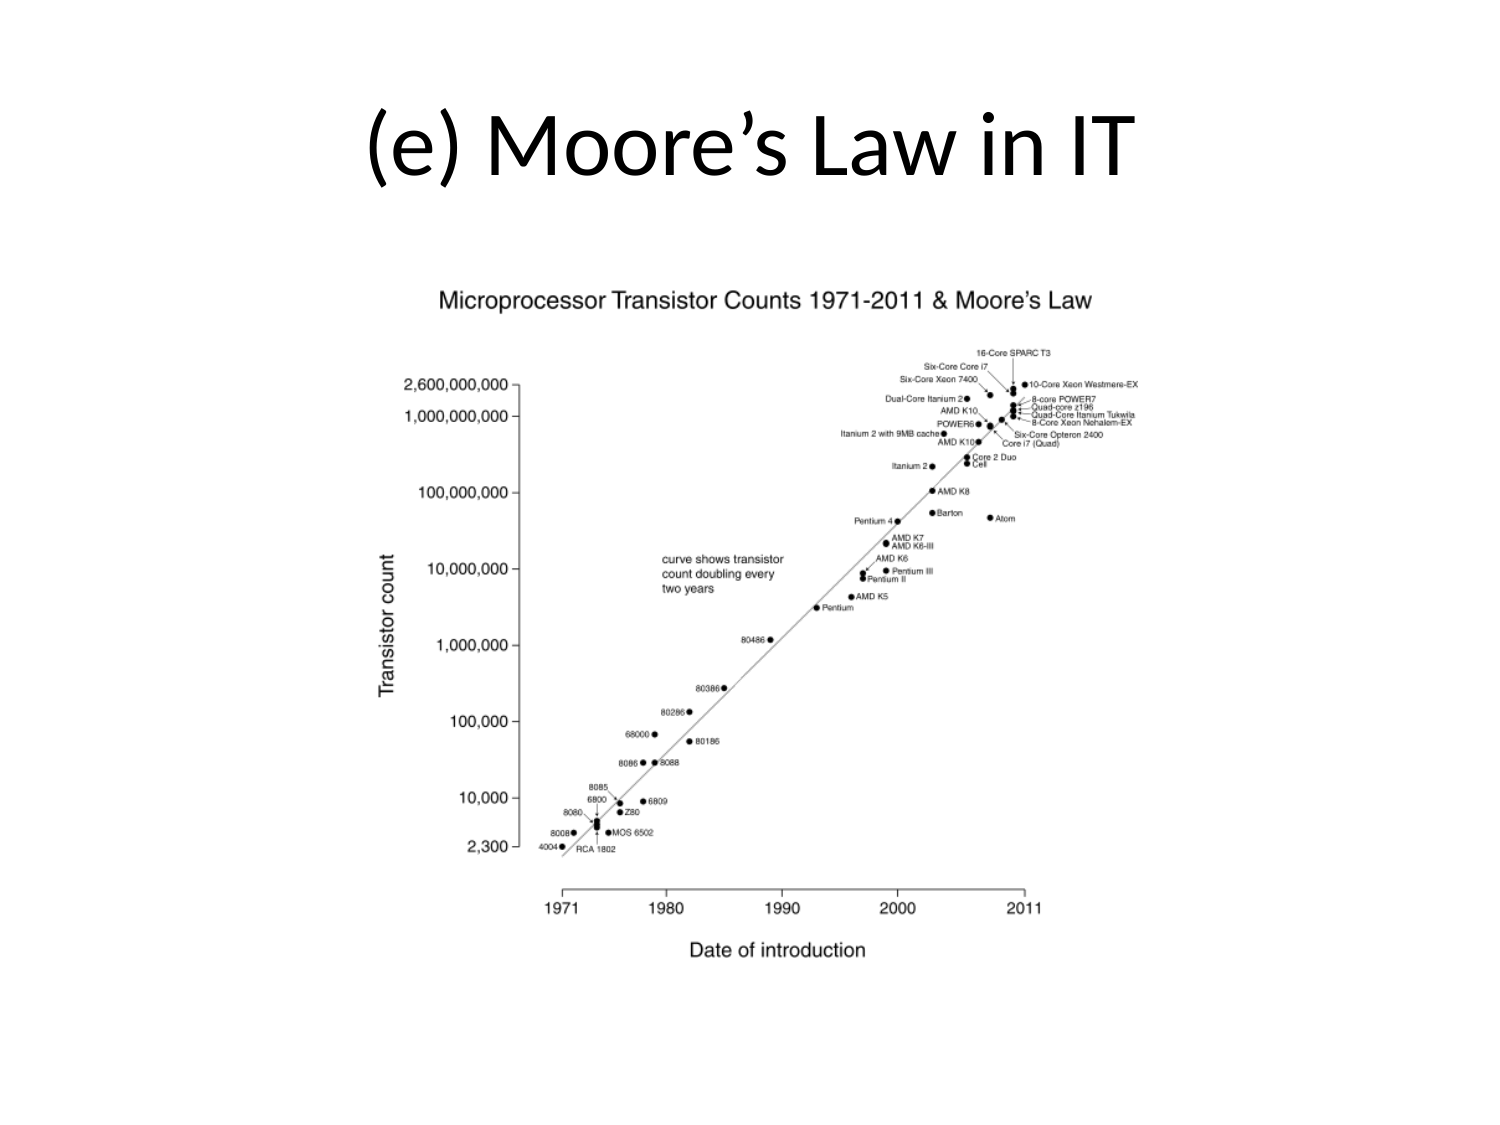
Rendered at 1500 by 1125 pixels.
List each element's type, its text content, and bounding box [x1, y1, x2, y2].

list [74, 262, 1426, 1006]
title (e) Moore’s Law in IT [75, 45, 1425, 233]
